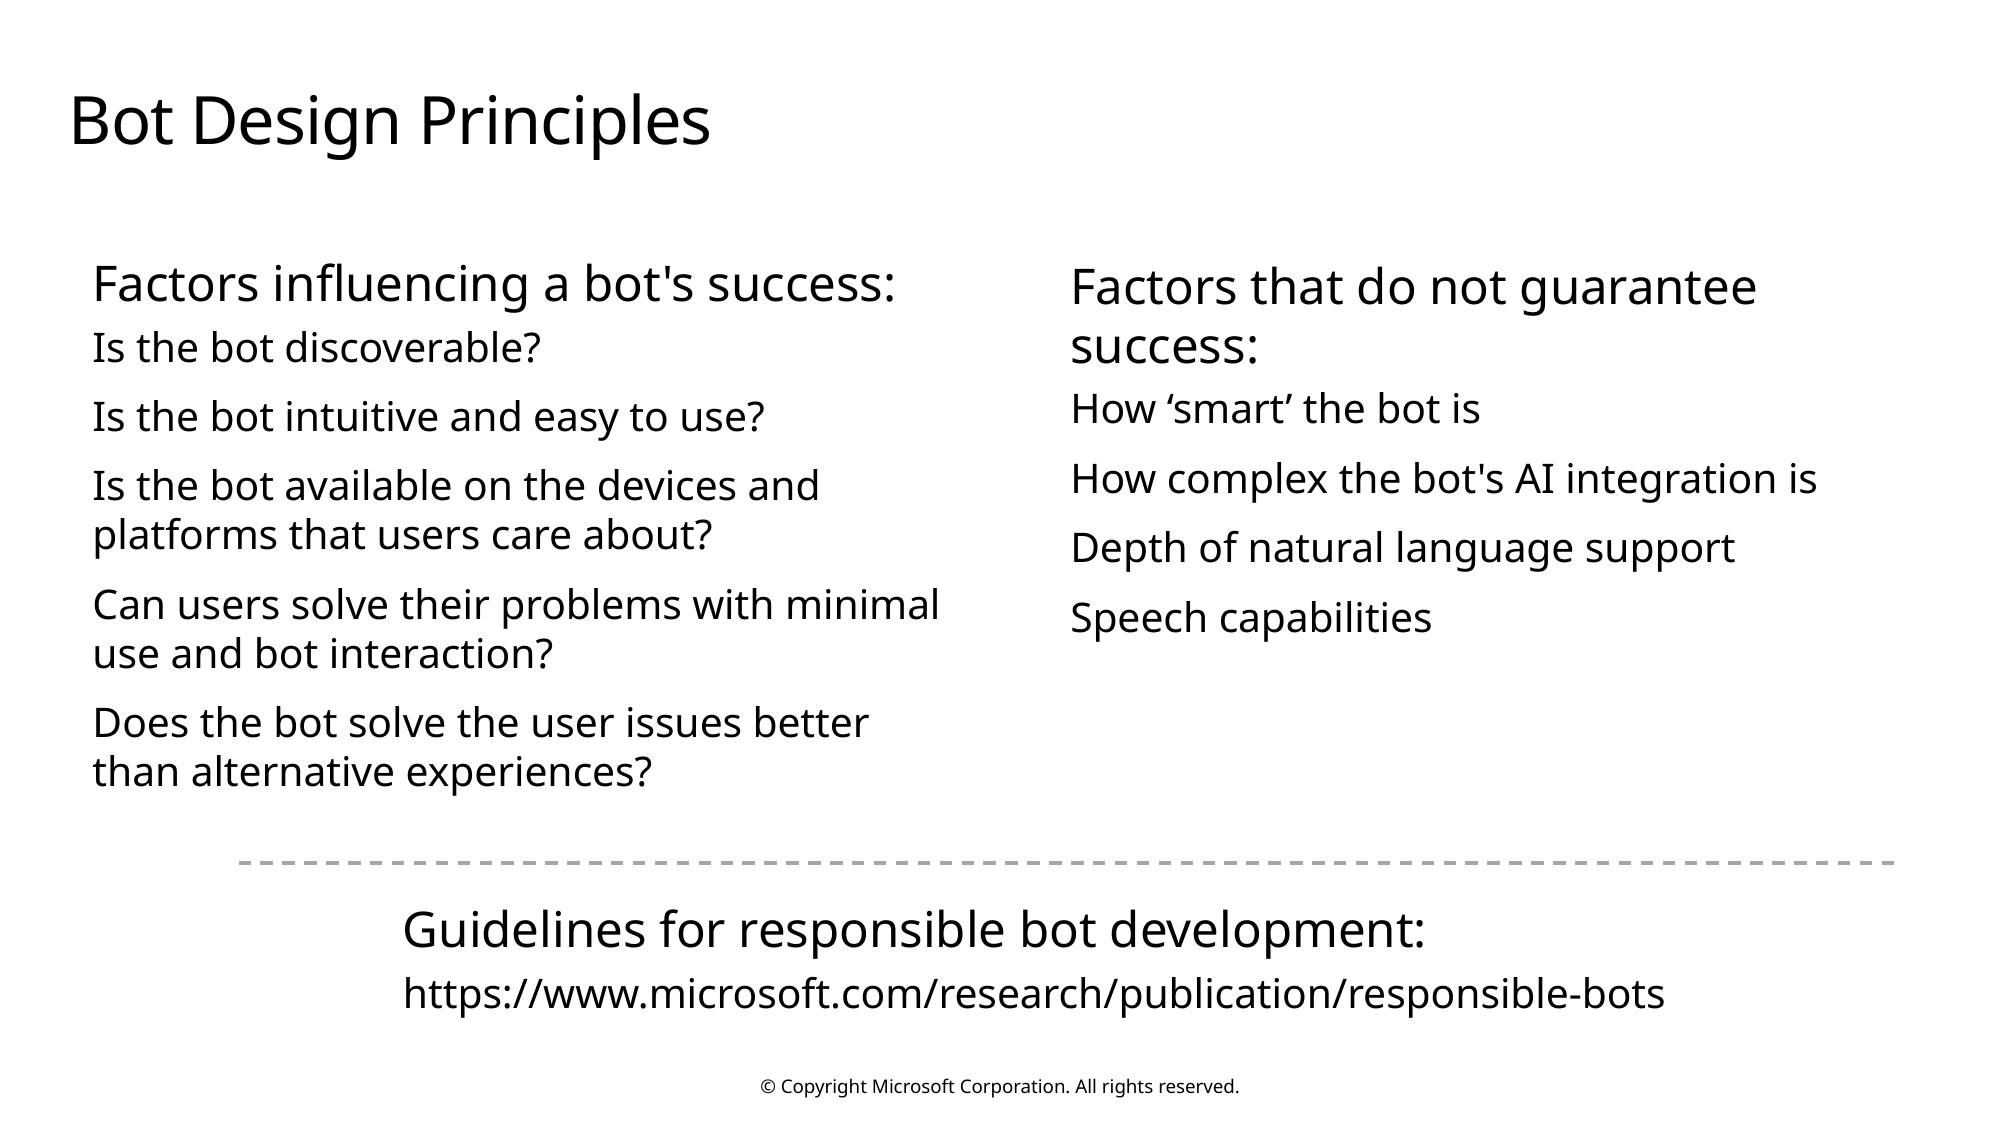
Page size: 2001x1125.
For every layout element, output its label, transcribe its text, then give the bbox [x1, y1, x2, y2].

text_box Guidelines for responsible bot development: https://www.microsoft.com/research/publication/responsible-bots [402, 898, 1739, 1017]
text_box Factors influencing a bot's success: Is the bot discoverable? Is the bot intuitive and easy to use? Is the bot available on the devices and platforms that users care about? Can users solve their problems with minimal use and bot interaction? Does the bot solve the user issues better than alternative experiences? [92, 252, 952, 795]
text_box Factors that do not guarantee success: How ‘smart’ the bot is How complex the bot's AI integration is Depth of natural language support Speech capabilities [1070, 255, 1929, 641]
title Bot Design Principles [68, 72, 1930, 184]
